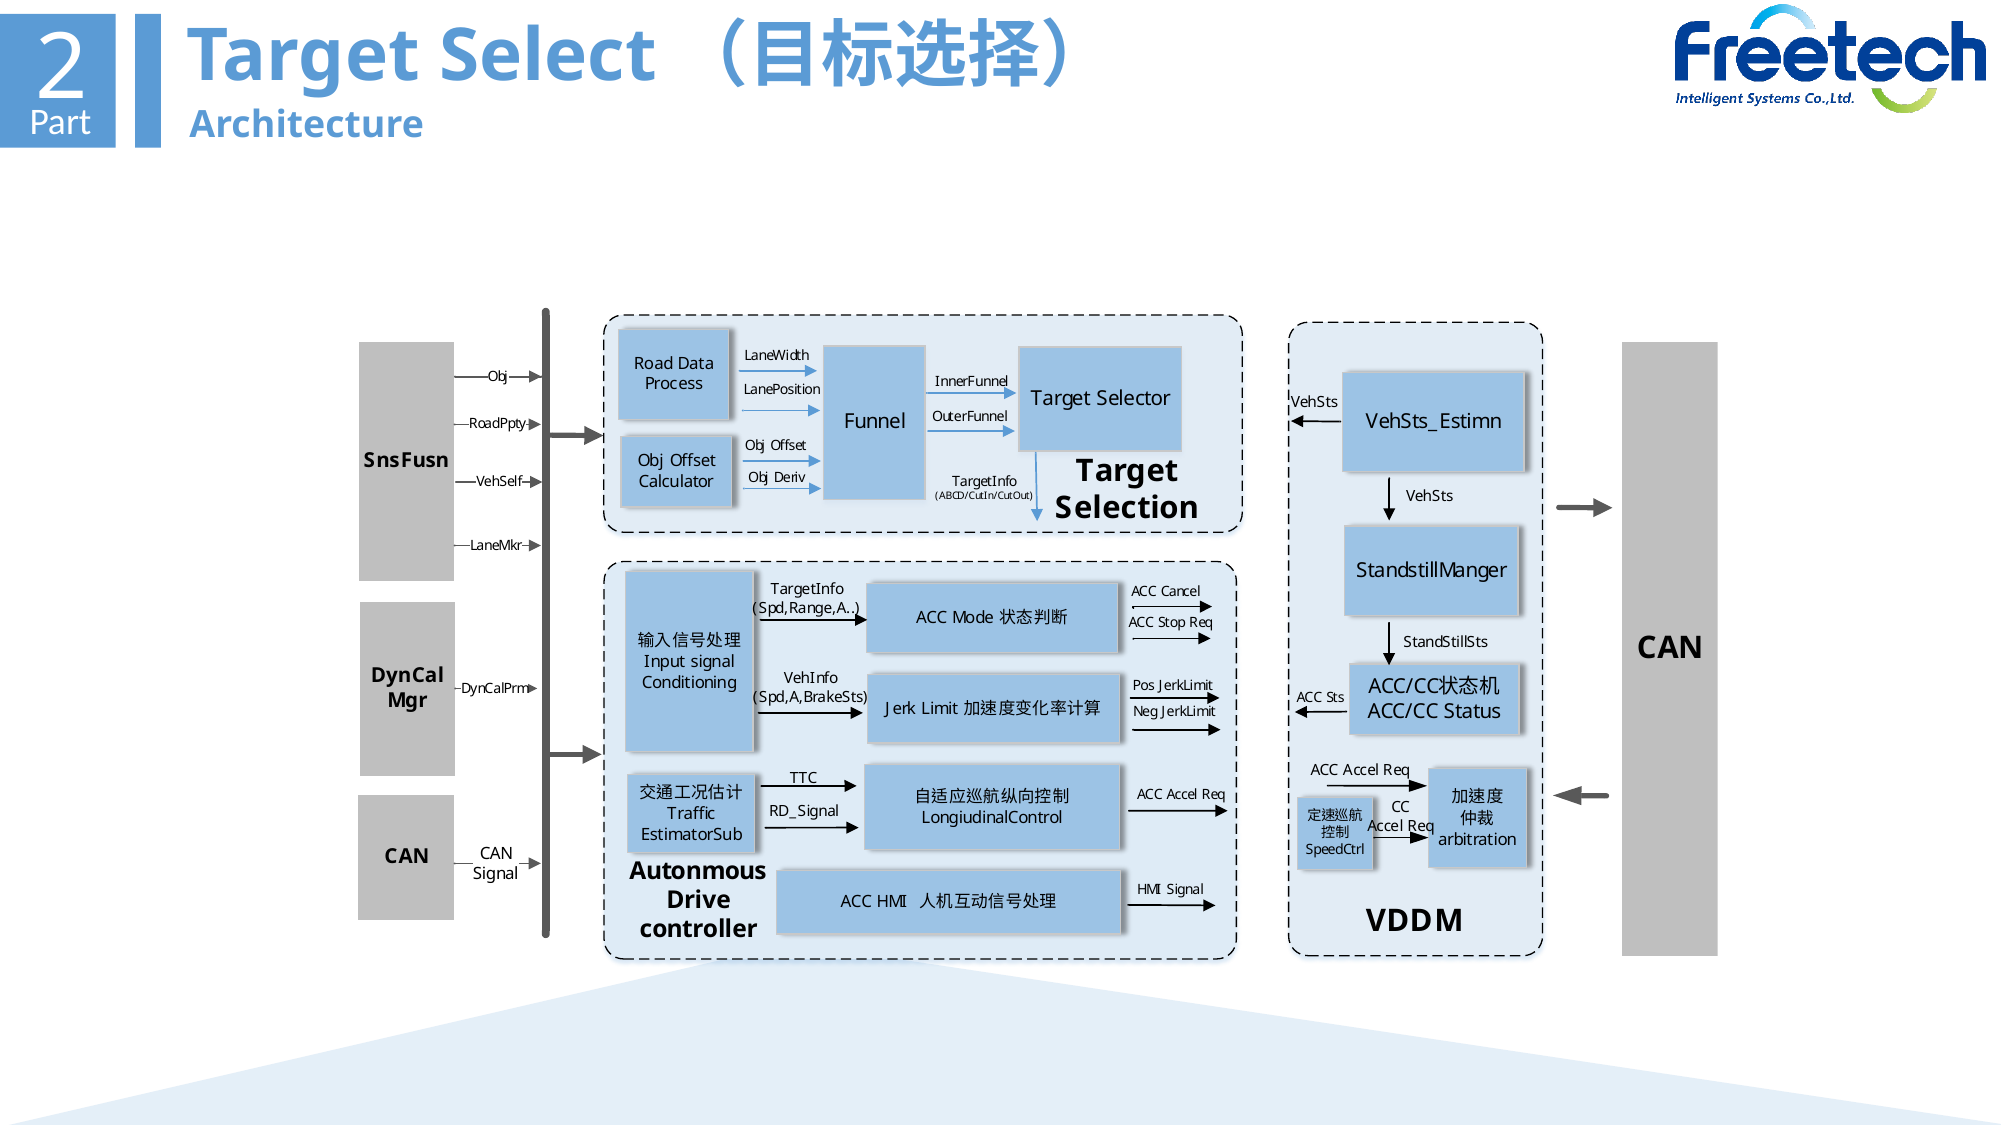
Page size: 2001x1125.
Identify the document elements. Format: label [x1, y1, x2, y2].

text_box [355, 305, 1718, 969]
text_box [0, 0, 1830, 163]
picture [1830, 4, 1986, 113]
